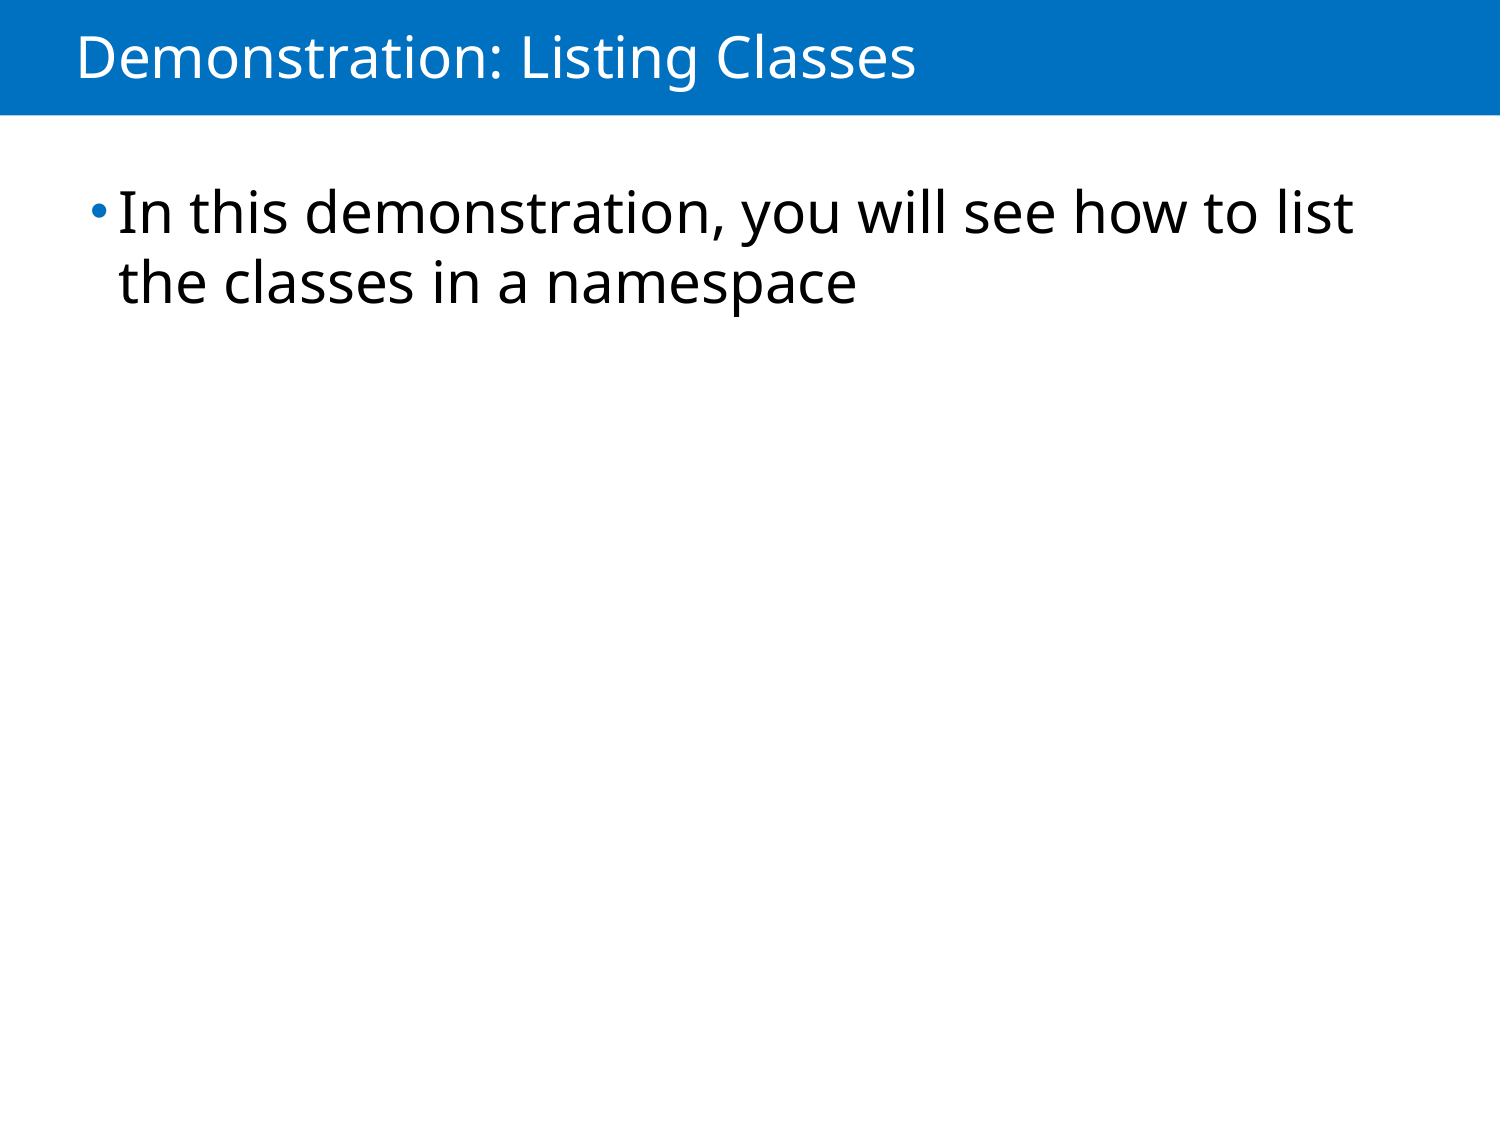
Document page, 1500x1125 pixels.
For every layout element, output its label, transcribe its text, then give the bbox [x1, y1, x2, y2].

text_box In this demonstration, you will see how to list the classes in a namespace [75, 167, 1408, 1012]
title Demonstration: Listing Classes [75, 0, 1351, 122]
